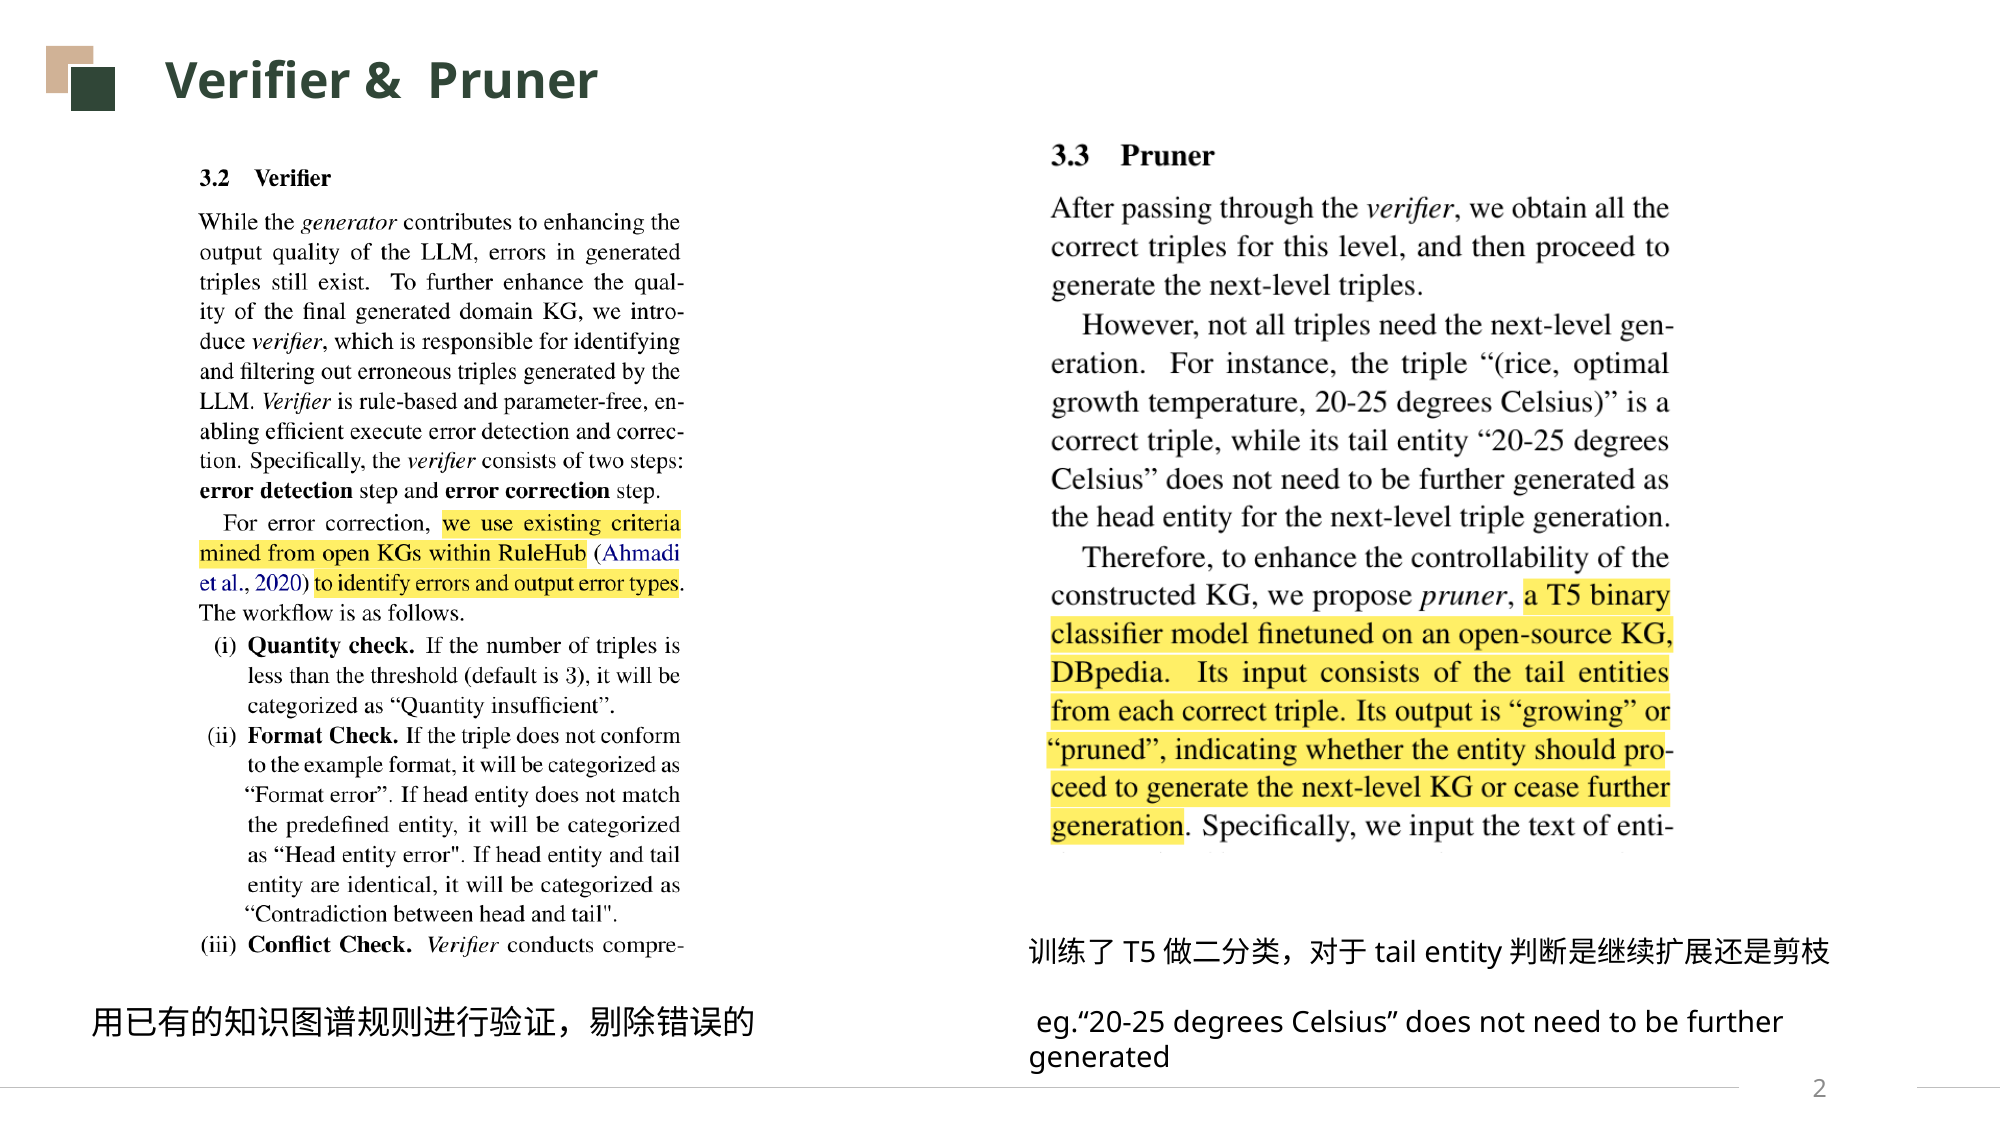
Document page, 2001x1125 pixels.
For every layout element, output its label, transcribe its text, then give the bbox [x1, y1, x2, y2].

list Verifier & Pruner [150, 47, 1212, 132]
text_box 训练了T5做二分类，对于tail entity判断是继续扩展还是剪枝 eg.“20-25 degrees Celsius” does not need to be further generated [1013, 925, 1900, 1081]
text_box 用已有的知识图谱规则进行验证，剔除错误的 [76, 993, 802, 1049]
picture [184, 165, 722, 960]
picture [1035, 131, 1688, 853]
slide_number 2 [1739, 1081, 1900, 1118]
